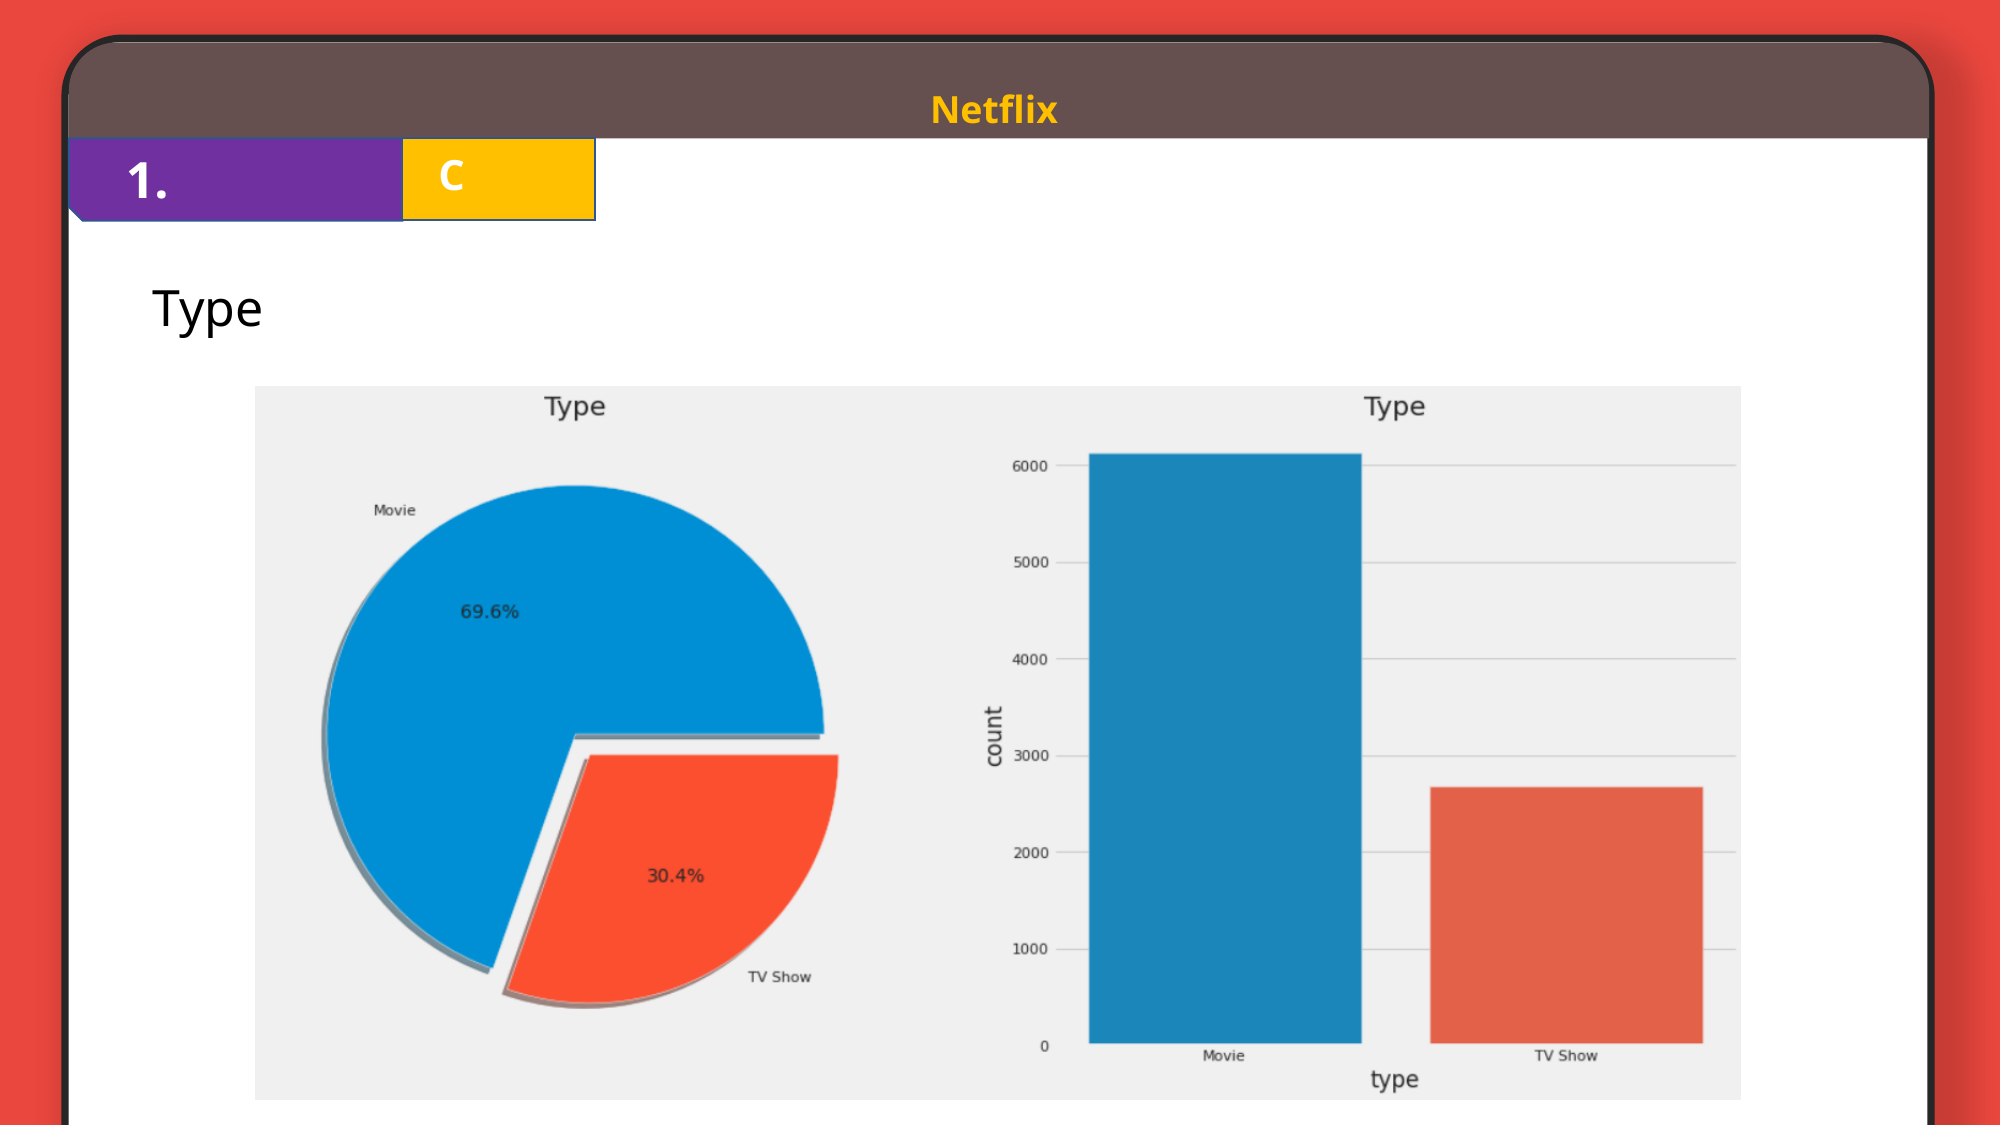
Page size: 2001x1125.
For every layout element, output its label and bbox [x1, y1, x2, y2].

text_box [65, 38, 1932, 1125]
picture [255, 385, 1741, 1100]
